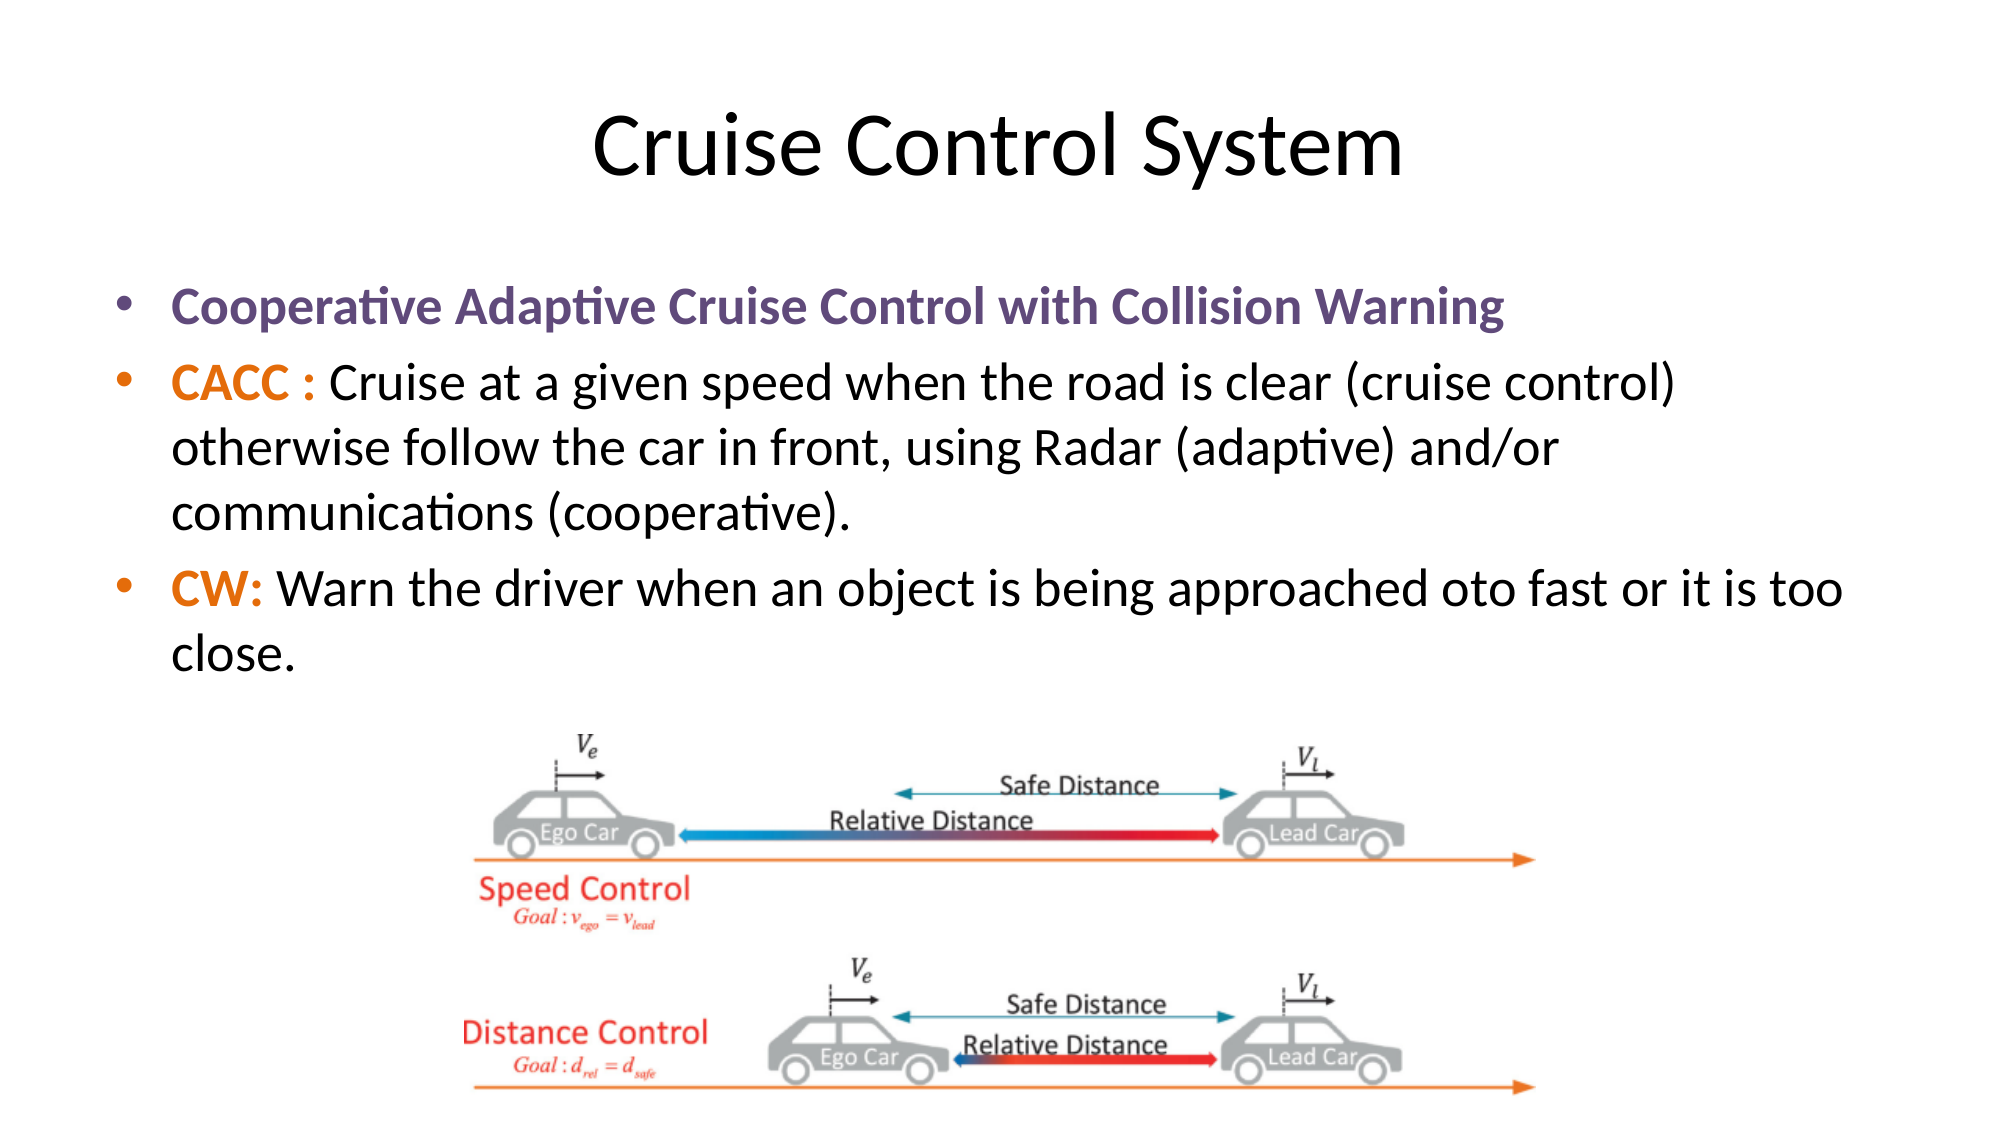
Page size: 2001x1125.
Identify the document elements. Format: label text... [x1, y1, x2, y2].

title Cruise Control System [99, 45, 1900, 233]
list Cooperative Adaptive Cruise Control with Collision Warning CACC : Cruise at a given speed when the road is clear (cruise control) otherwise follow the car in front, using Radar (adaptive) and/or communications (cooperative). CW: Warn the driver when an object is being approached oto fast or it is too close. [99, 262, 1900, 1005]
picture [464, 734, 1536, 1111]
